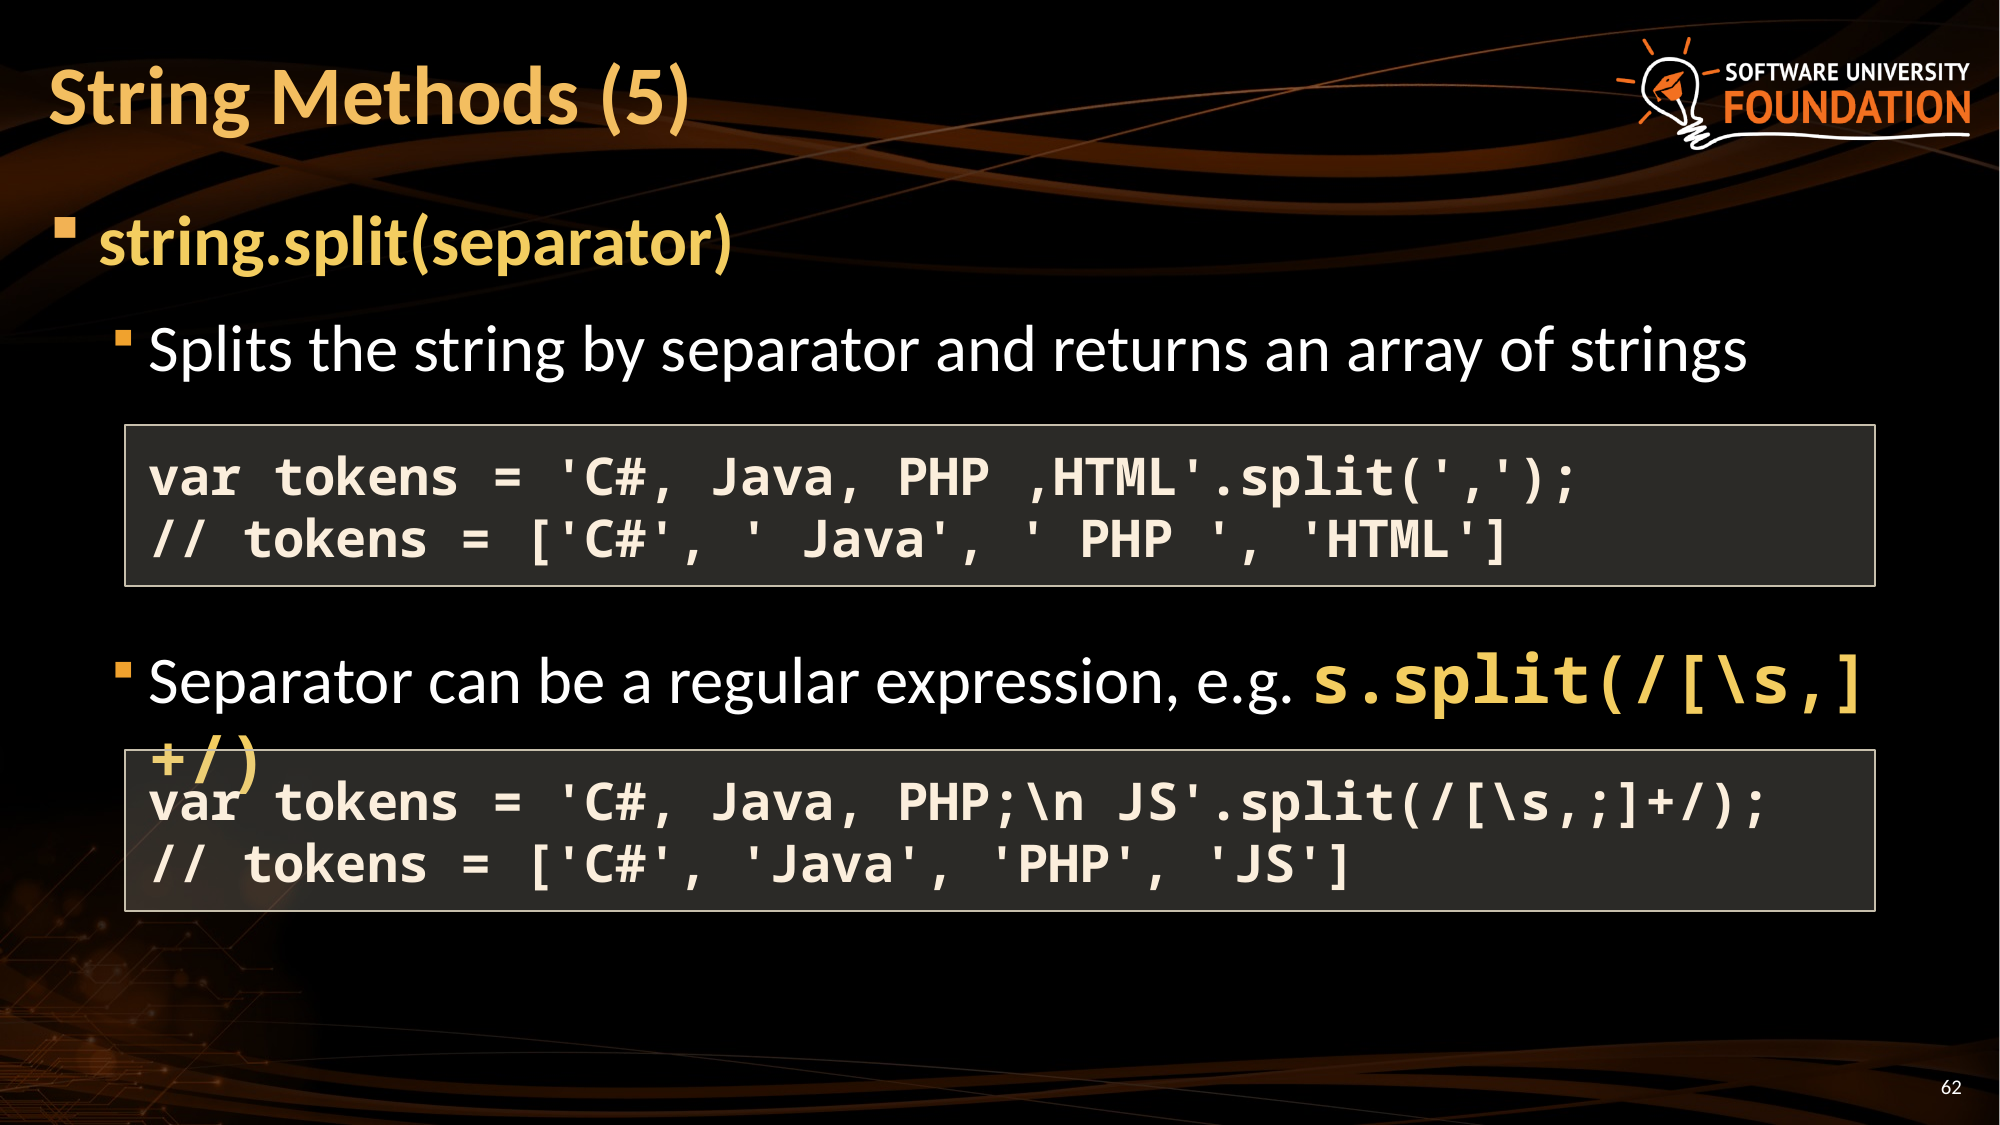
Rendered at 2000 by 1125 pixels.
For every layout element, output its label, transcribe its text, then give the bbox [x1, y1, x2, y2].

text_box var tokens = 'C#, Java, PHP;\n JS'.split(/[\s,;]+/); // tokens = ['C#', 'Java', 'PHP', 'JS'] [124, 750, 1875, 911]
list string.split(separator) Splits the string by separator and returns an array of strings Separator can be a regular expression, e.g. s.split(/[\s,]+/) [31, 188, 1968, 1103]
picture [0, 0, 2000, 1125]
title String Methods (5) [30, 6, 1602, 189]
slide_number 62 [1897, 1070, 1968, 1103]
text_box var tokens = 'C#, Java, PHP ,HTML'.split(','); // tokens = ['C#', ' Java', ' PHP ', 'HTML'] [124, 425, 1875, 586]
